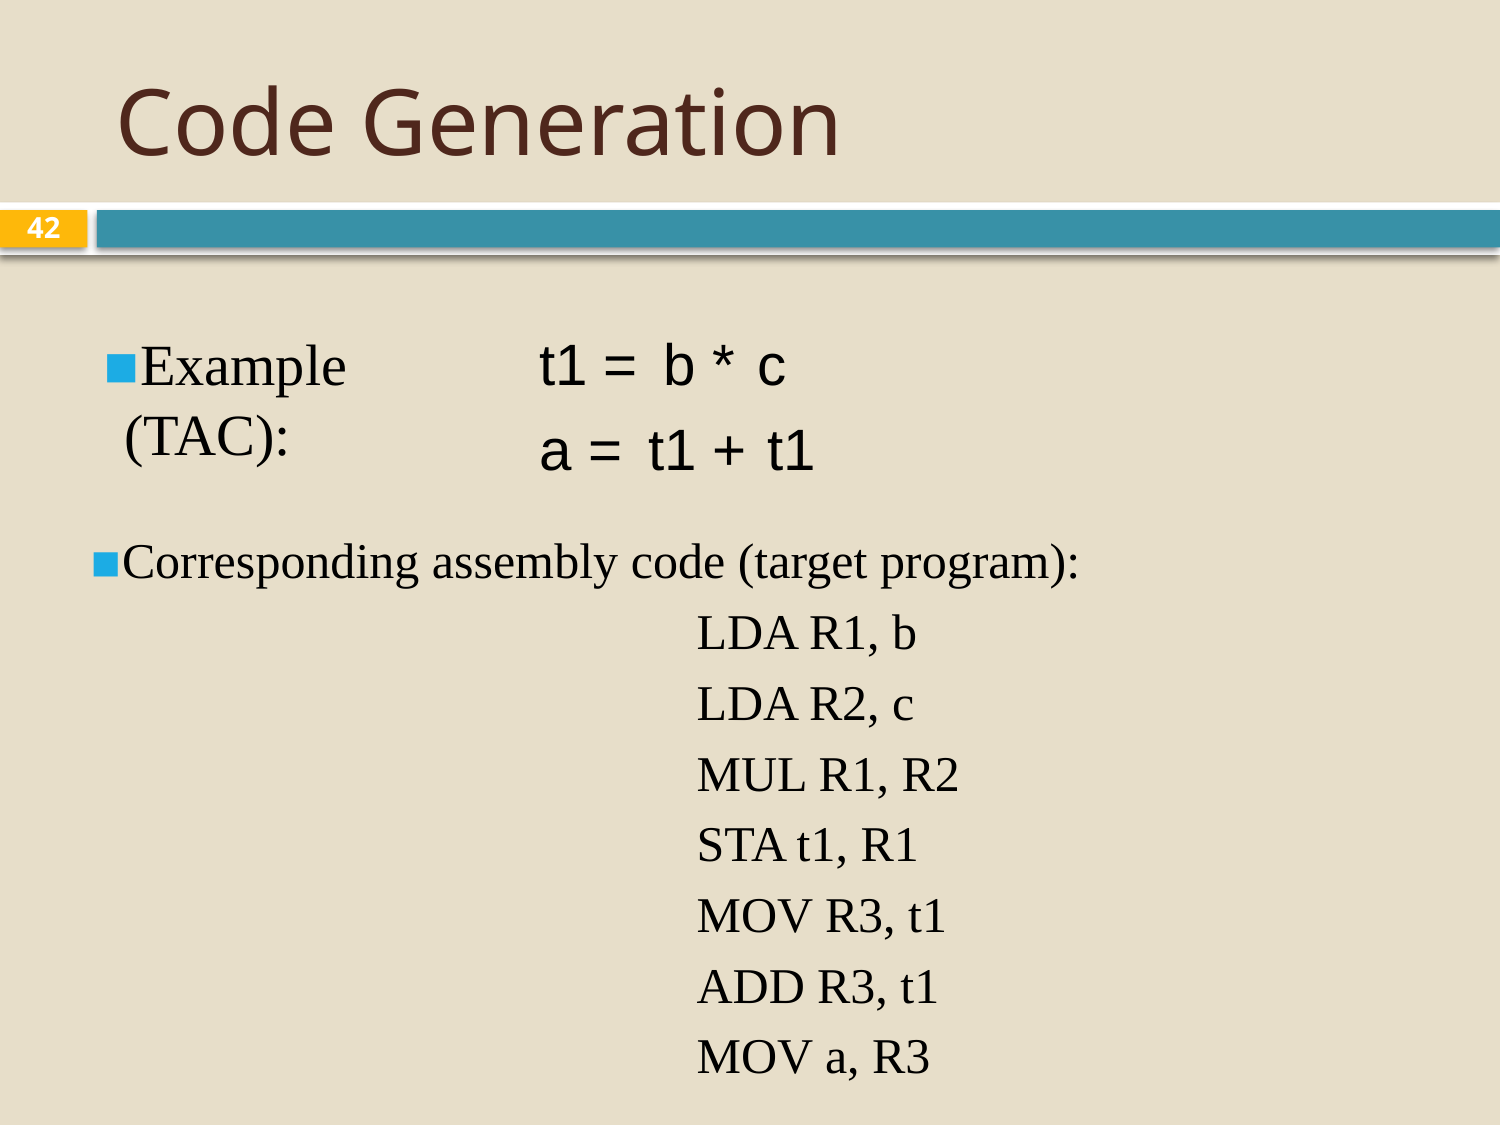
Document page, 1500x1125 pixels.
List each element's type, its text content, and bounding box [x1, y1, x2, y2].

slide_number 42 [0, 208, 88, 249]
text_box Example (TAC): [99, 324, 527, 467]
title Code Generation [100, 37, 1438, 200]
text_box t1 = b * c a = t1 + t1 [537, 312, 971, 482]
text_box Corresponding assembly code (target program): LDA R1, b LDA R2, c MUL R1, R2 STA t1, R1 MOV R3, t1 ADD R3, t1 MOV a, R3 [87, 512, 1500, 1084]
